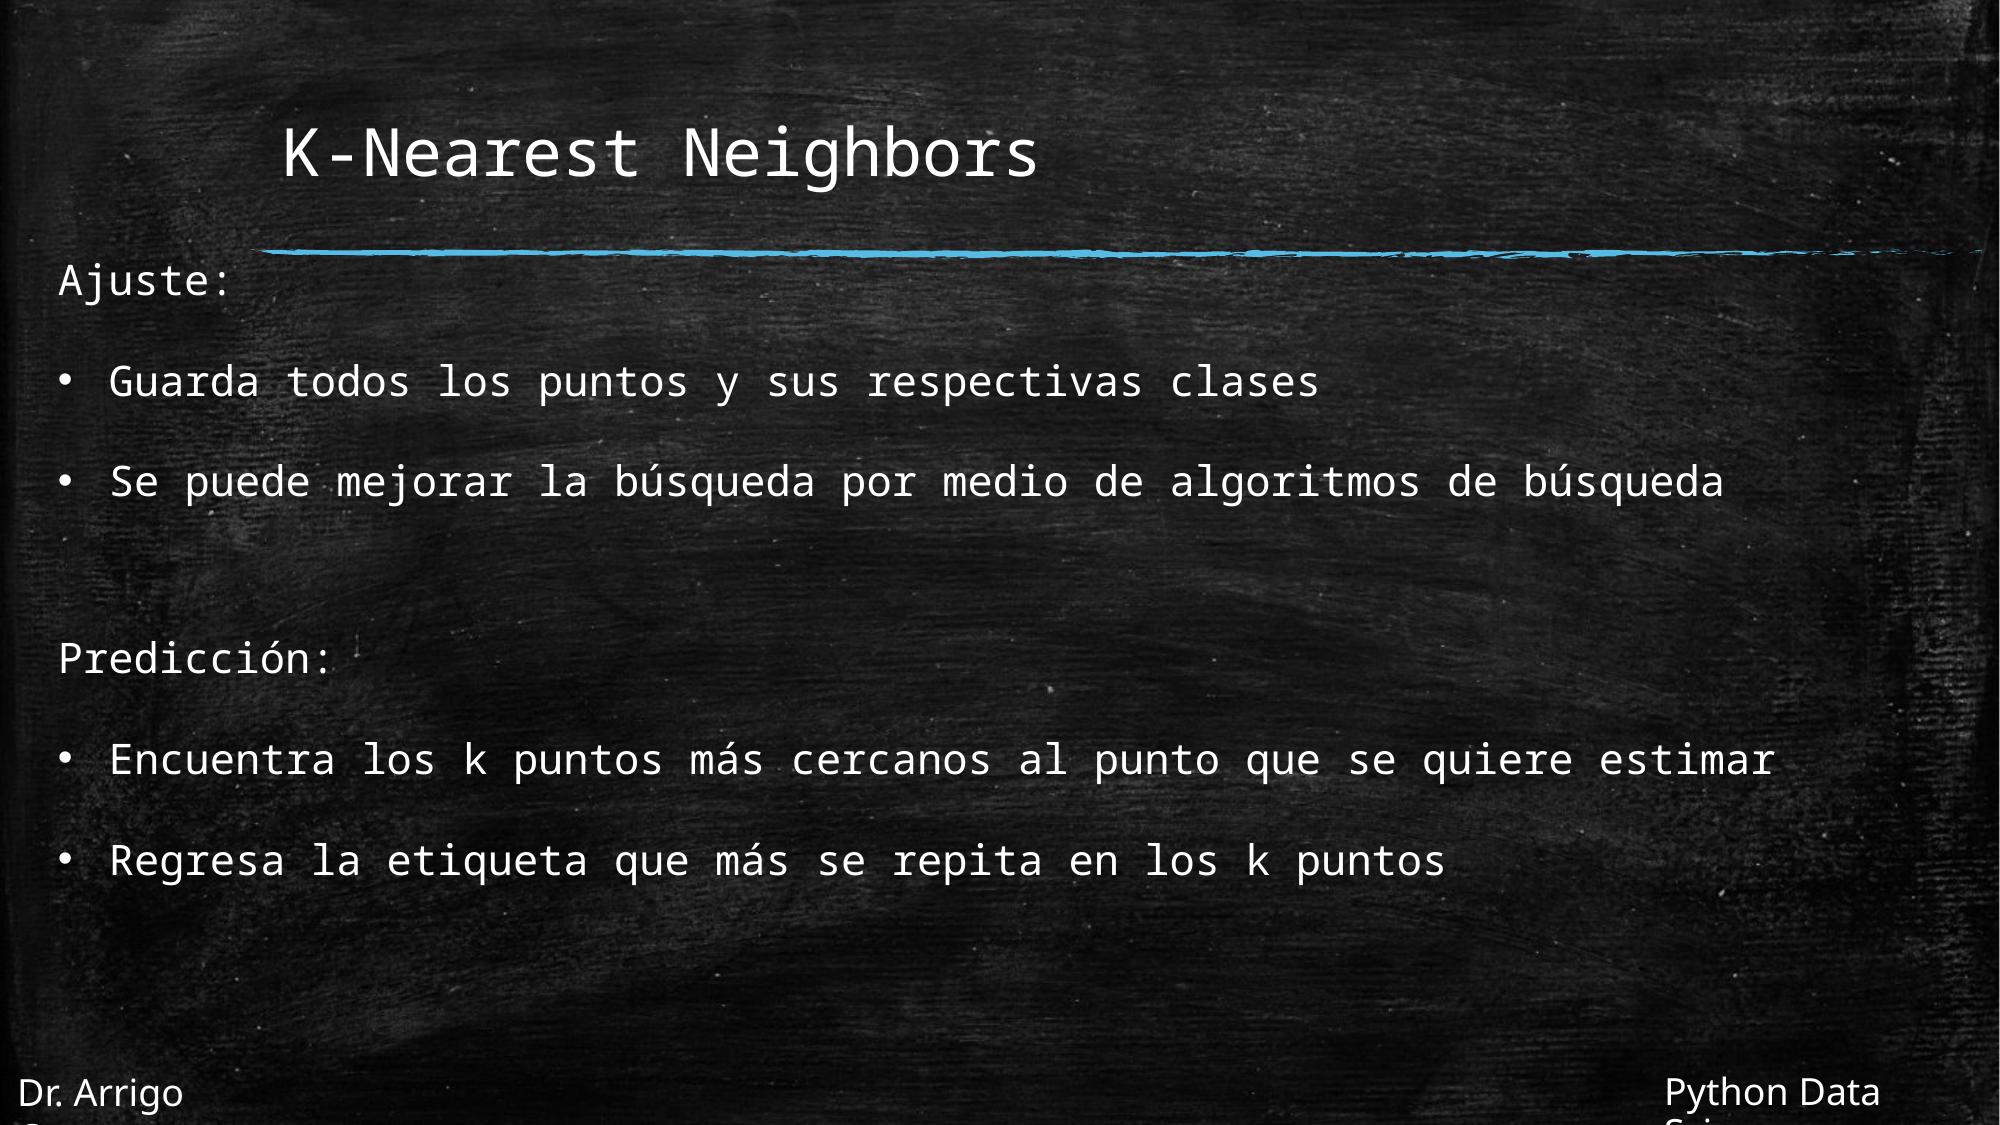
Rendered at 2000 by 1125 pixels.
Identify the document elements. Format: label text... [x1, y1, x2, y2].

text_box Ajuste: Guarda todos los puntos y sus respectivas clases Se puede mejorar la búsqueda por medio de algoritmos de búsqueda [42, 243, 1957, 516]
title K-Nearest Neighbors [267, 30, 1768, 199]
text_box Predicción: Encuentra los k puntos más cercanos al punto que se quiere estimar Regresa la etiqueta que más se repita en los k puntos [42, 621, 1957, 894]
